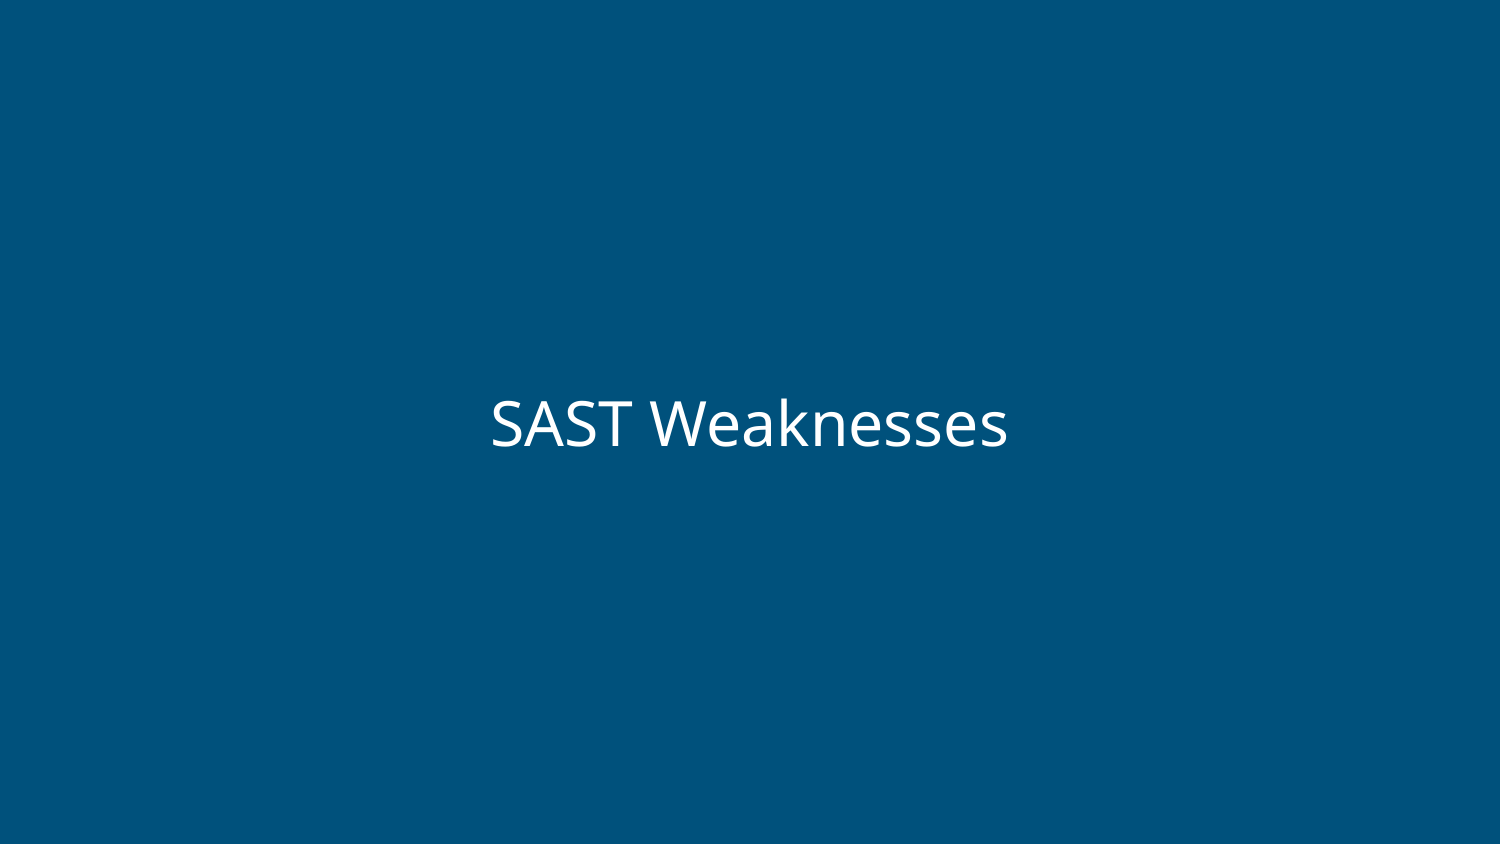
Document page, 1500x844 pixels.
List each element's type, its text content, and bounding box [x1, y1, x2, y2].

text_box SAST Weaknesses [279, 388, 1220, 455]
